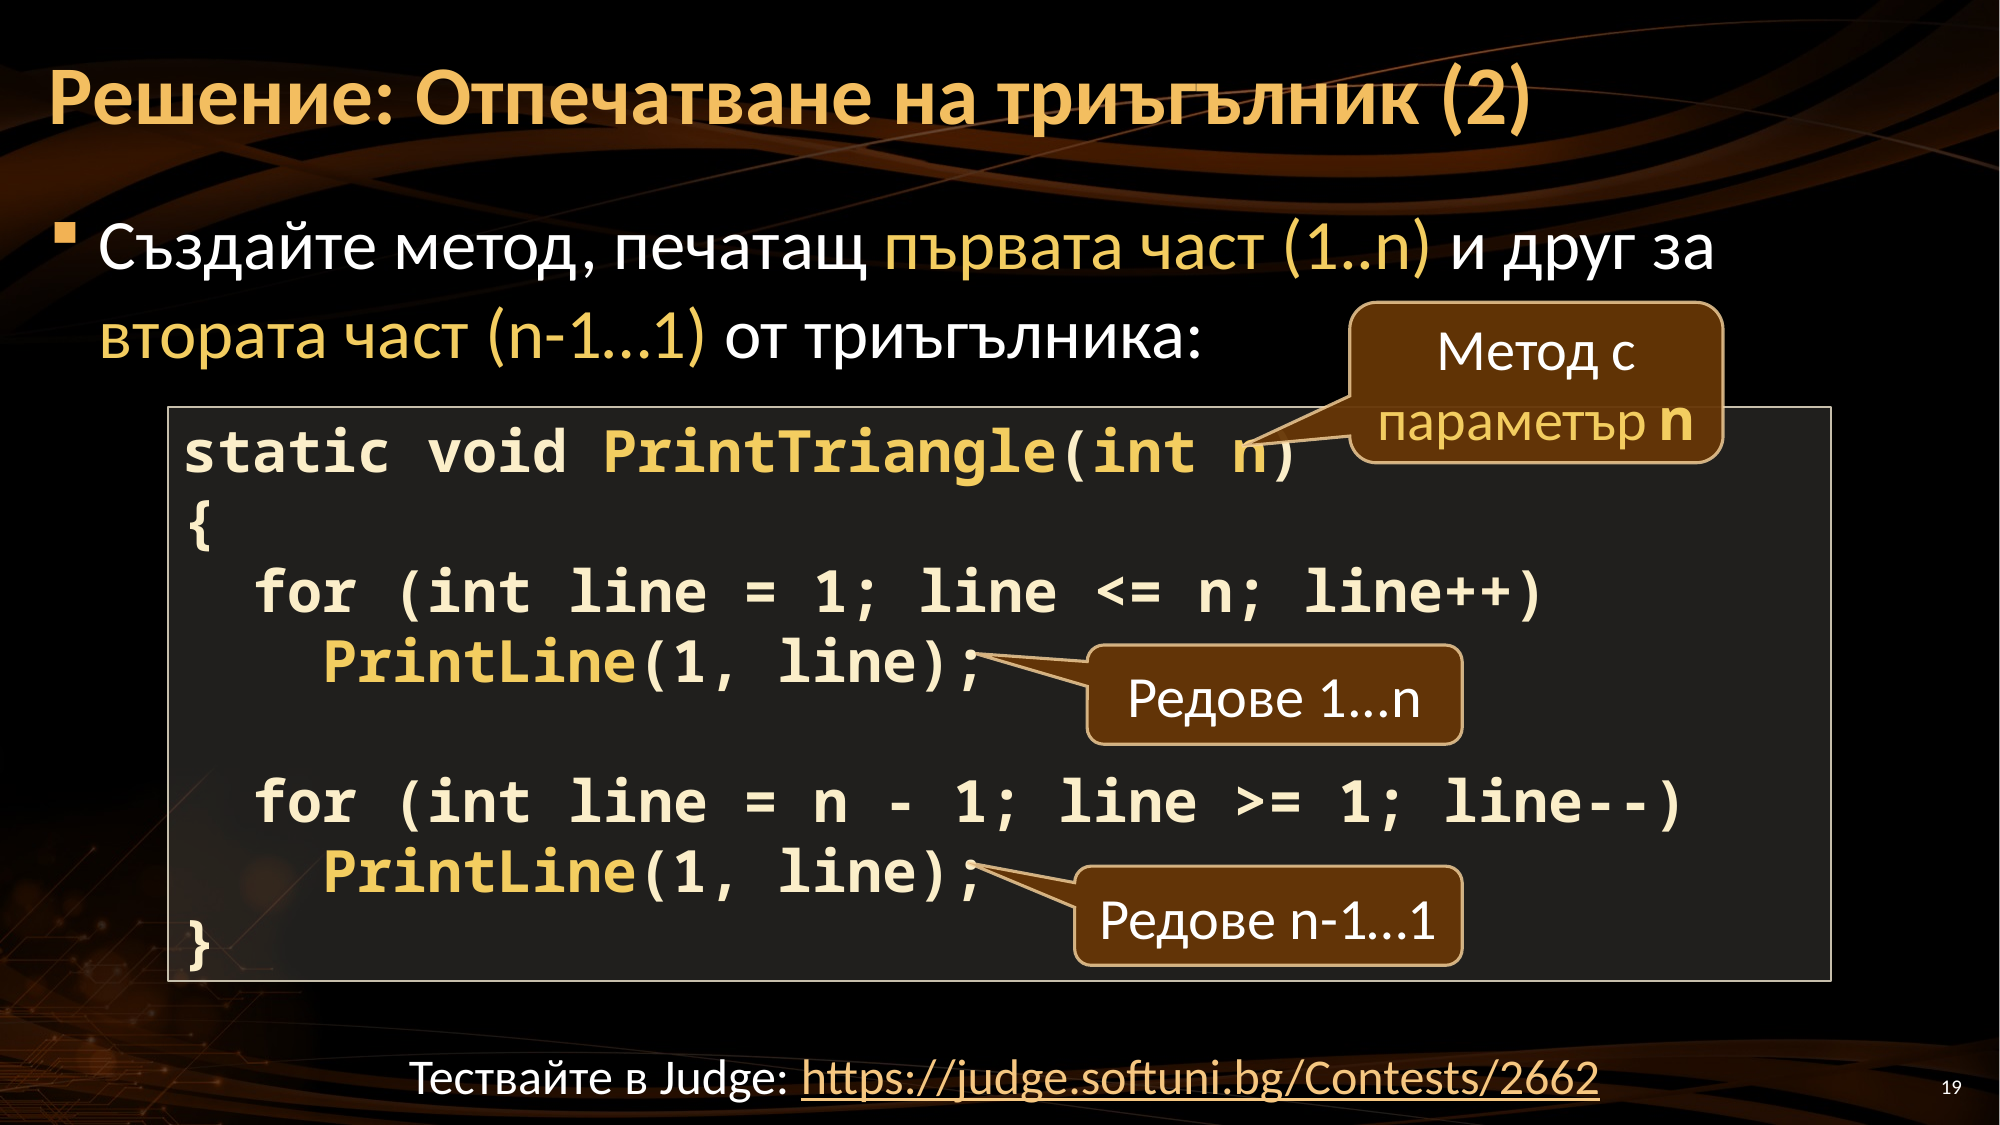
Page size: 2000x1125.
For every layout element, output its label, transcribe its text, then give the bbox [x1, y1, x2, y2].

text_box Редове n-1…1 [967, 861, 1464, 967]
text_box Редове 1...n [975, 643, 1464, 746]
text_box Тествайте в Judge: https://judge.softuni.bg/Contests/2662 [394, 1036, 1616, 1112]
list Създайте метод, печатащ първата част (1..n) и друг за втората част (n-1…1) от триъгълника: [31, 189, 1968, 1103]
picture [0, 0, 2000, 1125]
text_box Метод с параметър n [1241, 301, 1725, 464]
text_box static void PrintTriangle(int n) { for (int line = 1; line <= n; line++) PrintLine(1, line); for (int line = n - 1; line >= 1; line--) PrintLine(1, line); } [168, 406, 1831, 982]
title Решение: Отпечатване на триъгълник (2) [30, 6, 1968, 189]
slide_number 19 [1897, 1070, 1968, 1103]
